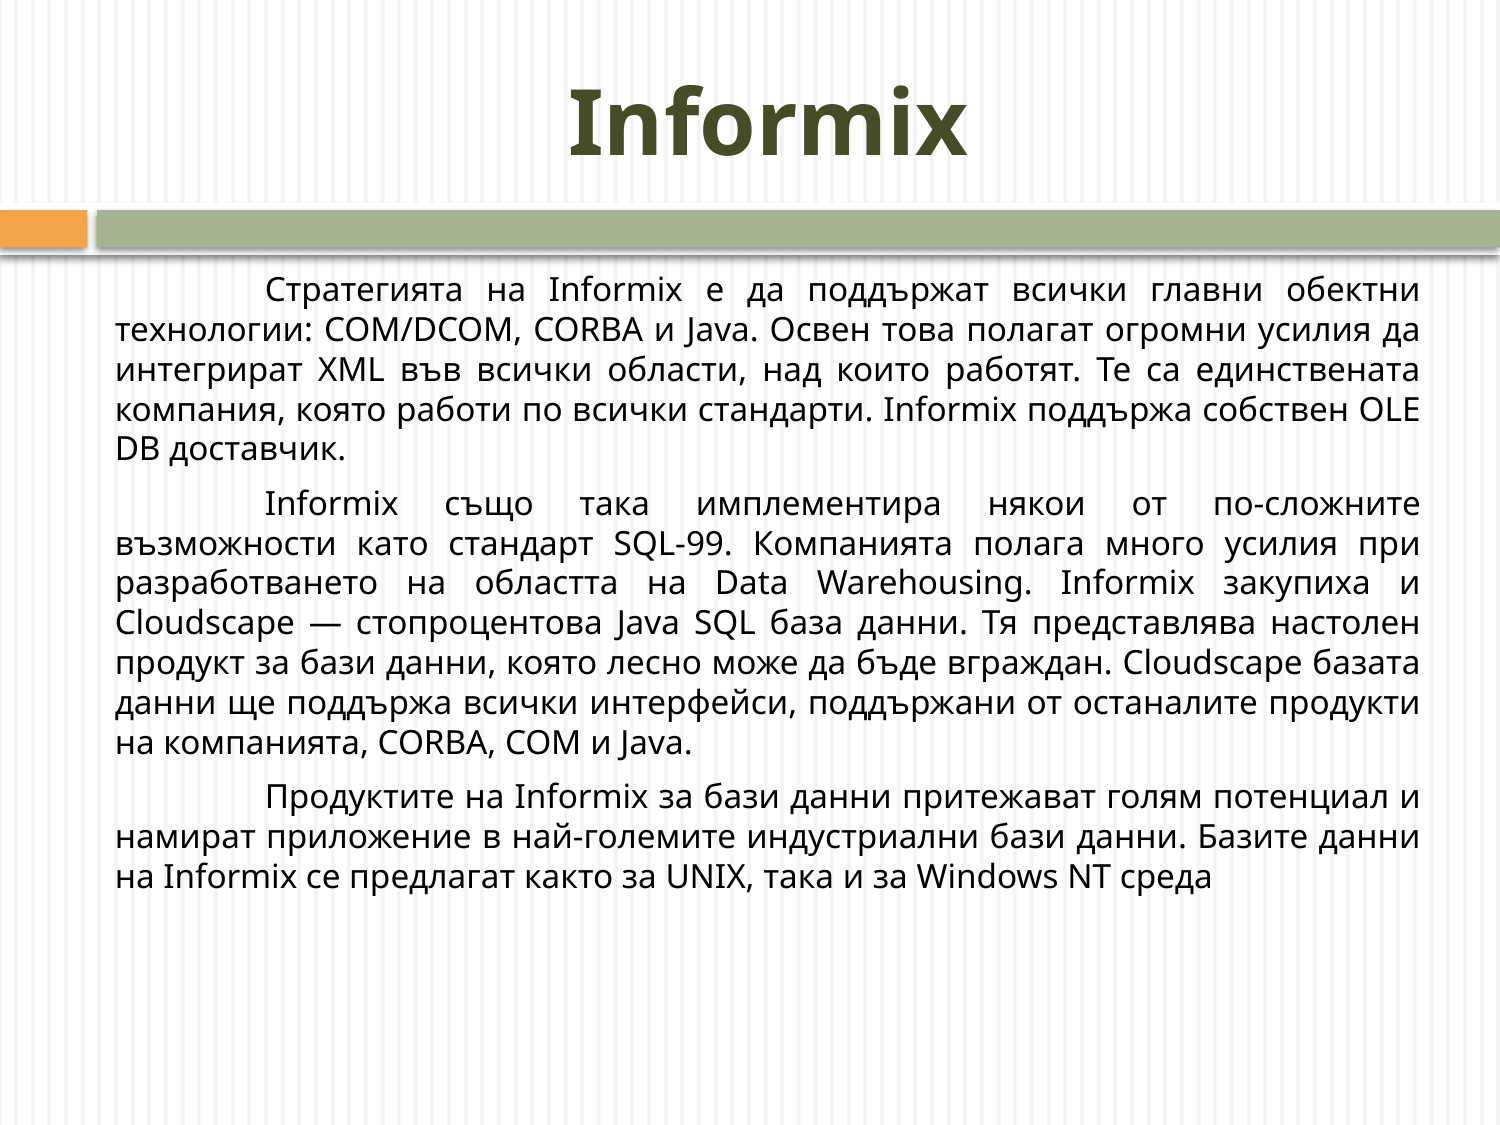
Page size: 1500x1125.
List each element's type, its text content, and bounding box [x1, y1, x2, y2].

list Стратегията на Informix е да поддържат всички главни обектни технологии: COM/DCOM, CORBA и Java. Освен това полагат огромни усилия да интегрират XML във всички области, над които работят. Те са единствената компания, която работи по всички стандарти. Informix поддържа собствен OLE DB доставчик. Informix също така имплементира някои от по-сложните възможности като стандарт SQL-99. Компанията полага много усилия при разработването на областта на Data Warehousing. Informix закупиха и Cloudscape — стопроцентова Java SQL база данни. Тя представлява настолен продукт за бази данни, която лесно може да бъде вграждан. Cloudscape базата данни ще поддържа всички интерфейси, поддържани от останалите продукти на компанията, CORBA, СОМ и Java. Продуктите на Informix за бази данни притежават голям потенциал и намират приложение в най-големите индустриални бази данни. Базите данни на Informix се предлагат както за UNIX, така и за Windows NT среда [99, 260, 1438, 1011]
title Informix [99, 37, 1438, 200]
